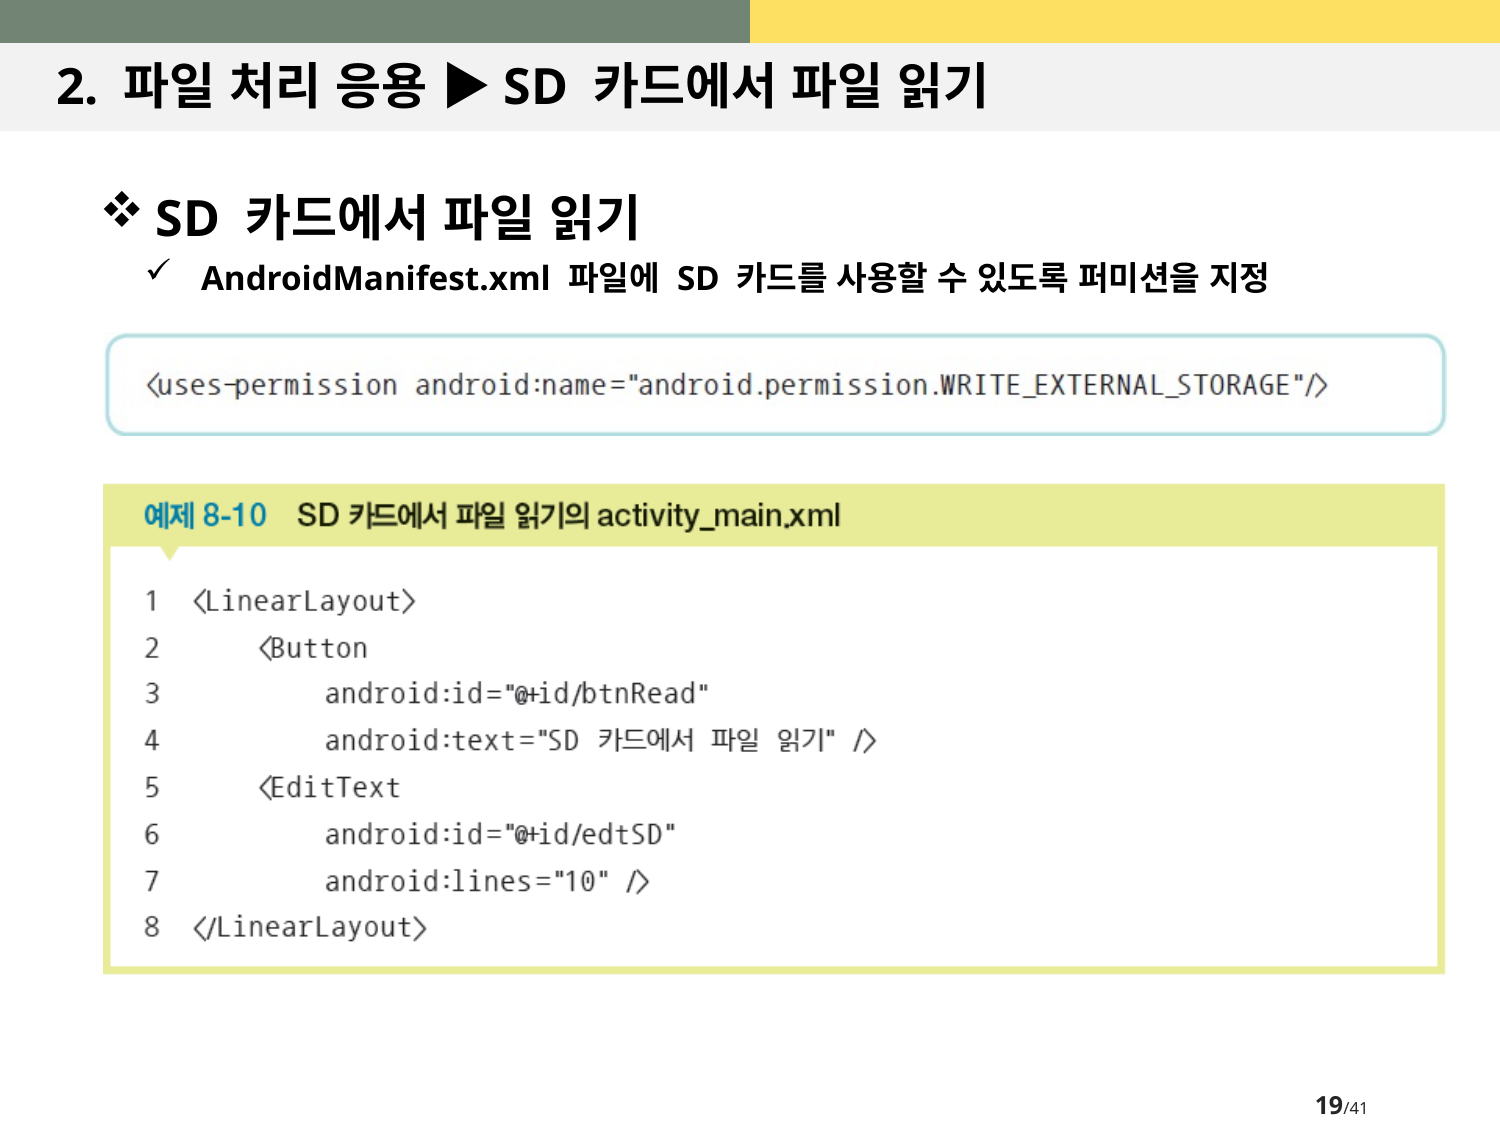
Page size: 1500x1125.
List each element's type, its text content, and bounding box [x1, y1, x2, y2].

title 2. 파일 처리 응용 ▶SD 카드에서 파일 읽기 [41, 42, 1459, 128]
list SD 카드에서 파일 읽기 AndroidManifest.xml 파일에 SD 카드를 사용할 수 있도록 퍼미션을 지정 [41, 172, 1459, 1048]
picture [102, 481, 1451, 976]
picture [102, 332, 1447, 437]
